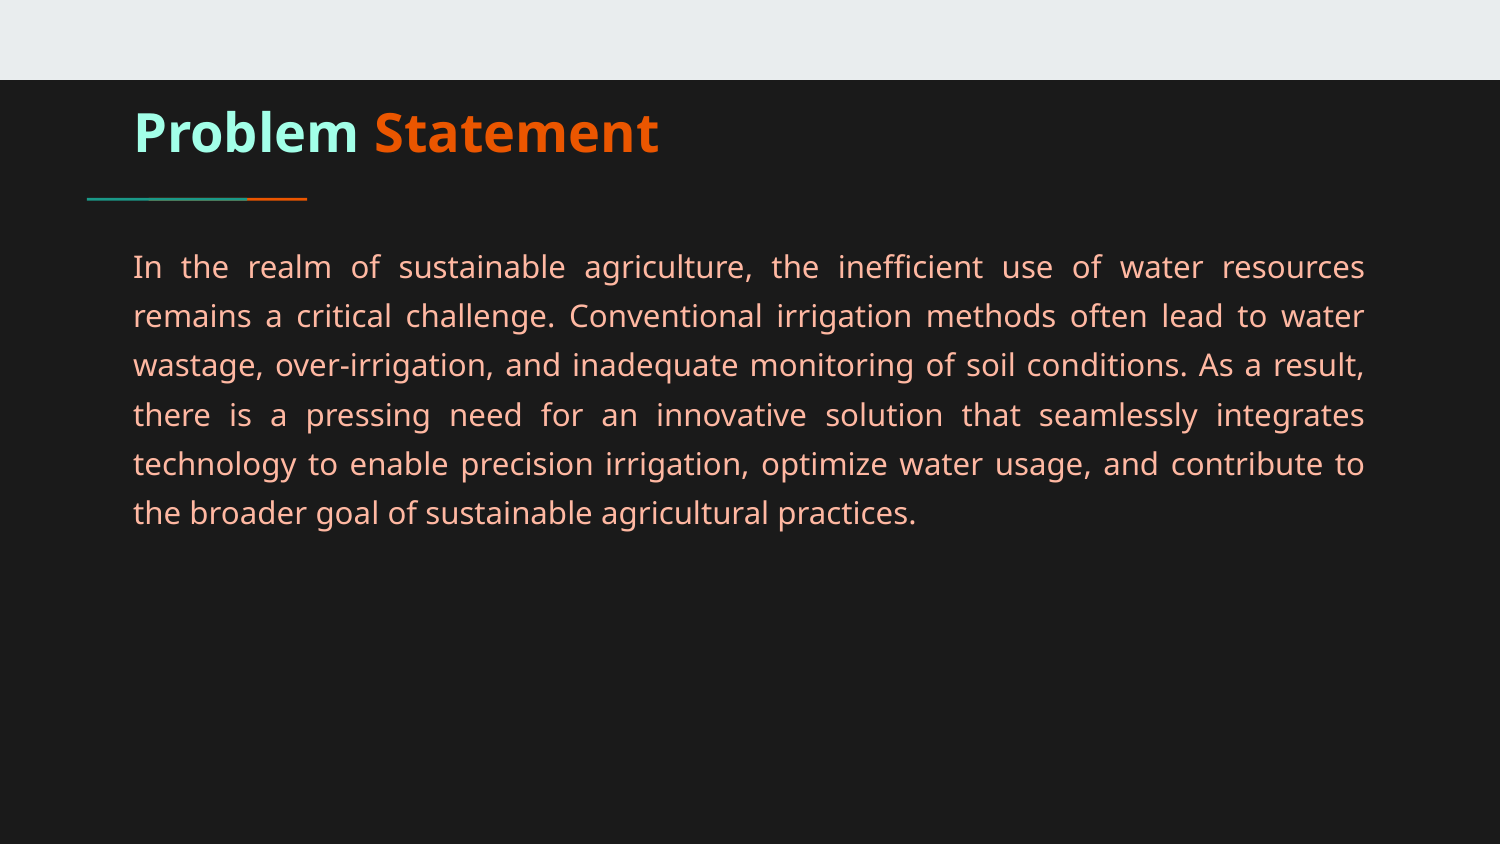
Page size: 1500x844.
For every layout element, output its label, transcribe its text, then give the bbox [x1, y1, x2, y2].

title Problem Statement [118, 79, 1382, 184]
list In the realm of sustainable agriculture, the inefficient use of water resources remains a critical challenge. Conventional irrigation methods often lead to water wastage, over-irrigation, and inadequate monitoring of soil conditions. As a result, there is a pressing need for an innovative solution that seamlessly integrates technology to enable precision irrigation, optimize water usage, and contribute to the broader goal of sustainable agricultural practices. [118, 219, 1382, 554]
